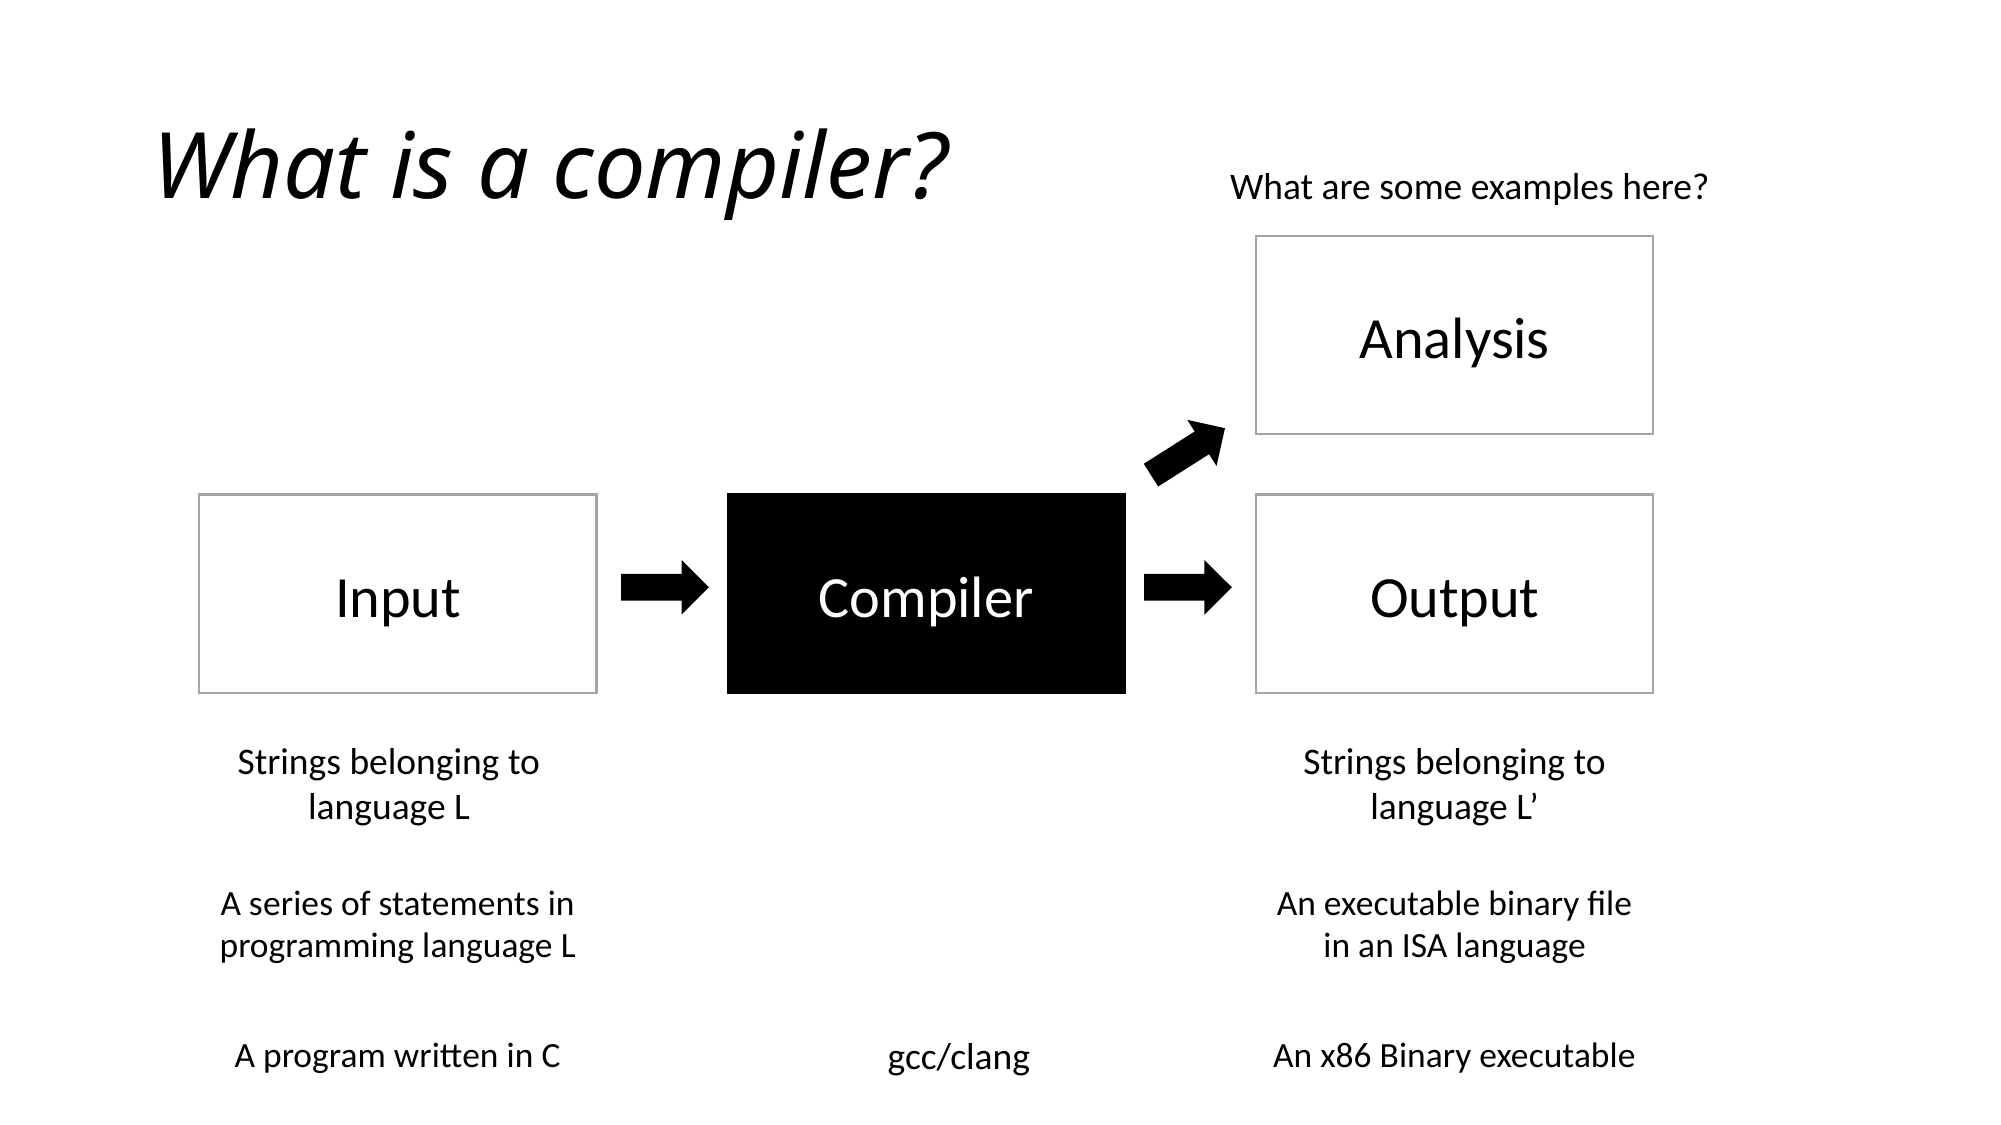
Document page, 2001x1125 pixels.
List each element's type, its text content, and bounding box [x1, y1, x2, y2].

text_box What are some examples here? [1215, 154, 1726, 215]
text_box [1144, 560, 1232, 615]
text_box Analysis [1255, 235, 1654, 435]
text_box Compiler [727, 493, 1126, 694]
text_box An x86 Binary executable [1256, 1024, 1654, 1082]
text_box Input [198, 493, 598, 694]
text_box A series of statements in programming language L [199, 872, 597, 972]
title What is a compiler? [137, 59, 1863, 278]
text_box Strings belonging to language L’ [1256, 729, 1654, 835]
text_box gcc/clang [873, 1024, 1046, 1084]
text_box [621, 560, 709, 615]
text_box Output [1255, 493, 1654, 694]
text_box Strings belonging to language L [222, 729, 556, 835]
text_box An executable binary file in an ISA language [1256, 872, 1654, 972]
text_box A program written in C [199, 1024, 597, 1082]
text_box [1143, 419, 1225, 487]
